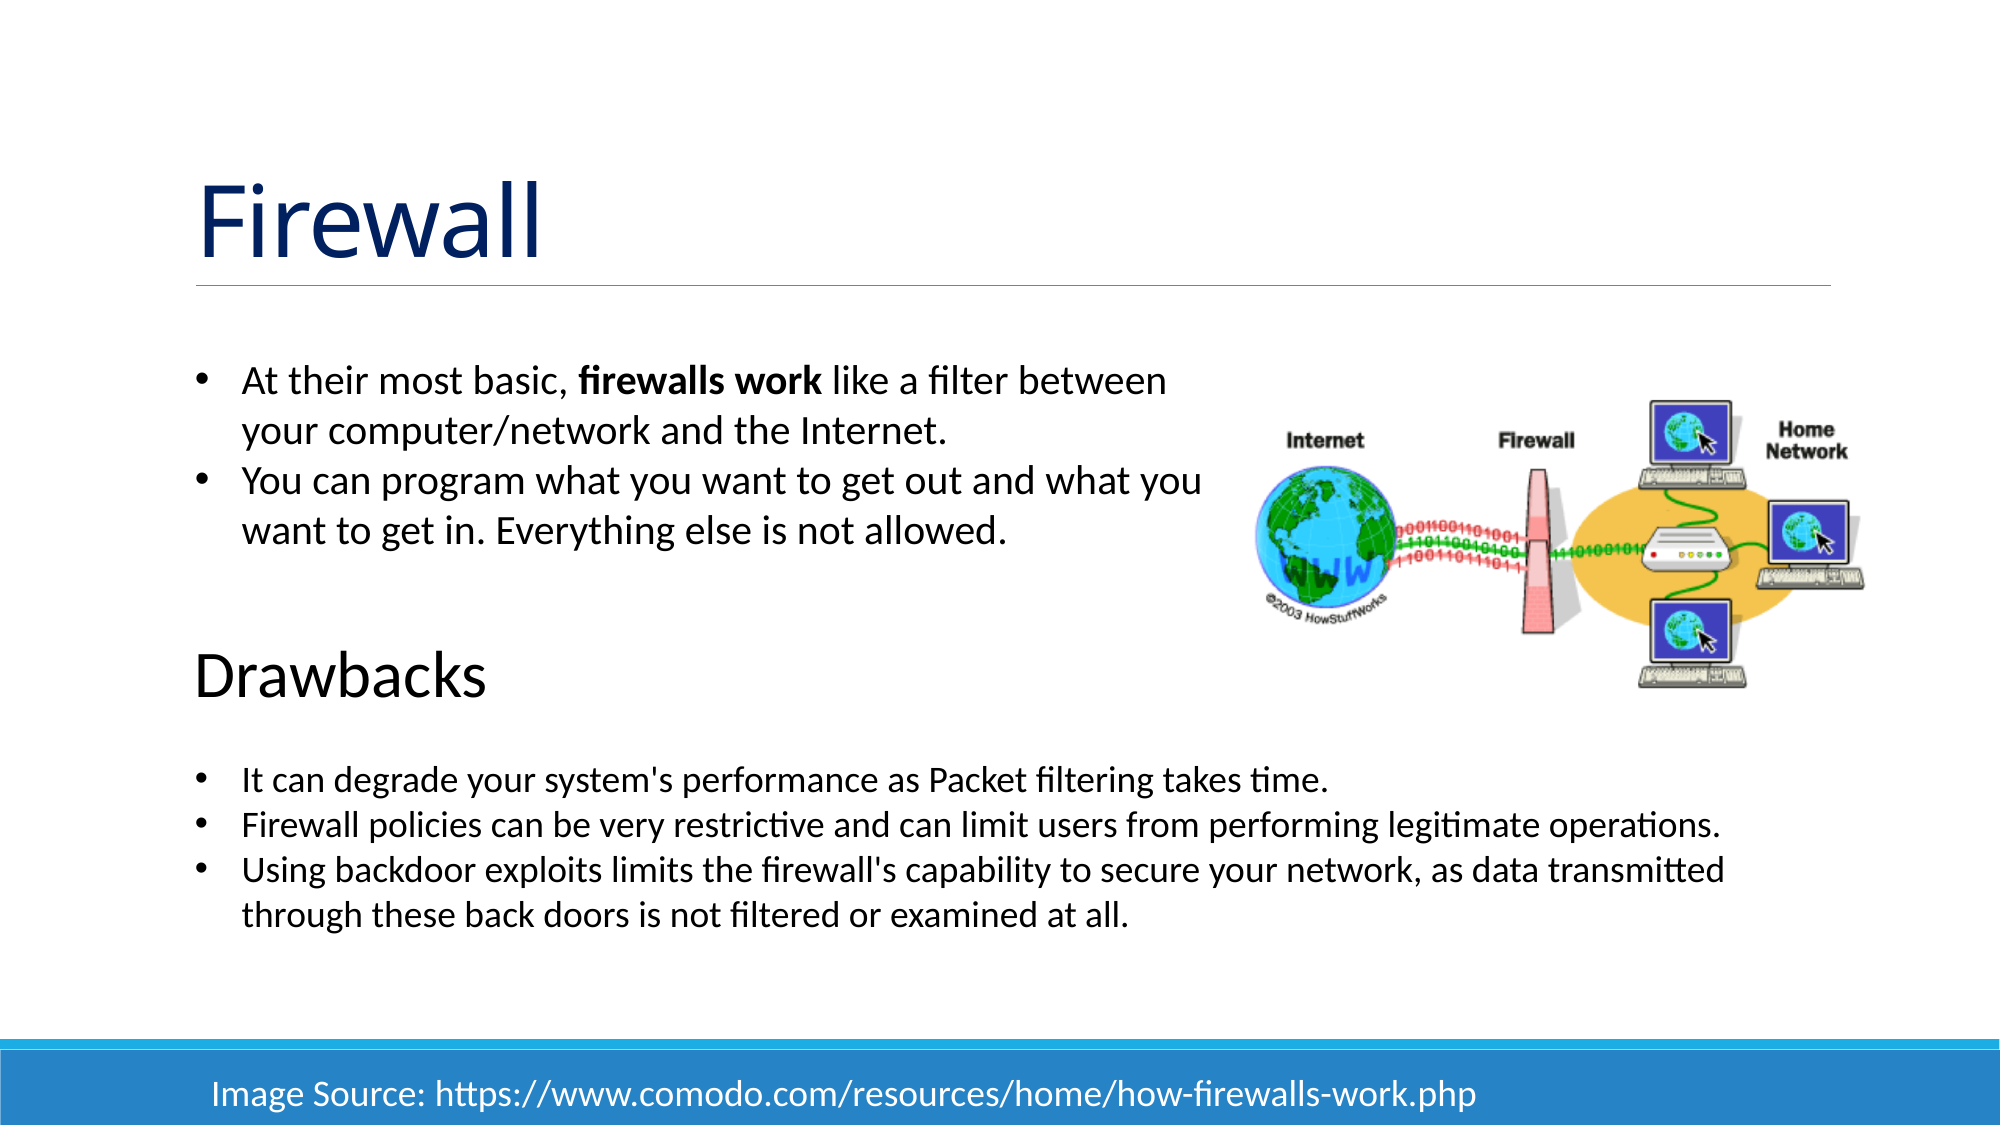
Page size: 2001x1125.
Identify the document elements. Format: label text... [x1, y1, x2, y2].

title Firewall [180, 47, 1830, 285]
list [1235, 344, 1922, 720]
text_box At their most basic, firewalls work like a filter between your computer/network and the Internet. You can program what you want to get out and what you want to get in. Everything else is not allowed. [179, 345, 1233, 561]
text_box Image Source: https://www.comodo.com/resources/home/how-firewalls-work.php [196, 1061, 1600, 1122]
text_box Drawbacks It can degrade your system's performance as Packet filtering takes time. Firewall policies can be very restrictive and can limit users from performing legitimate operations. Using backdoor exploits limits the firewall's capability to secure your network, as data transmitted through these back doors is not filtered or examined at all. [180, 623, 1794, 988]
